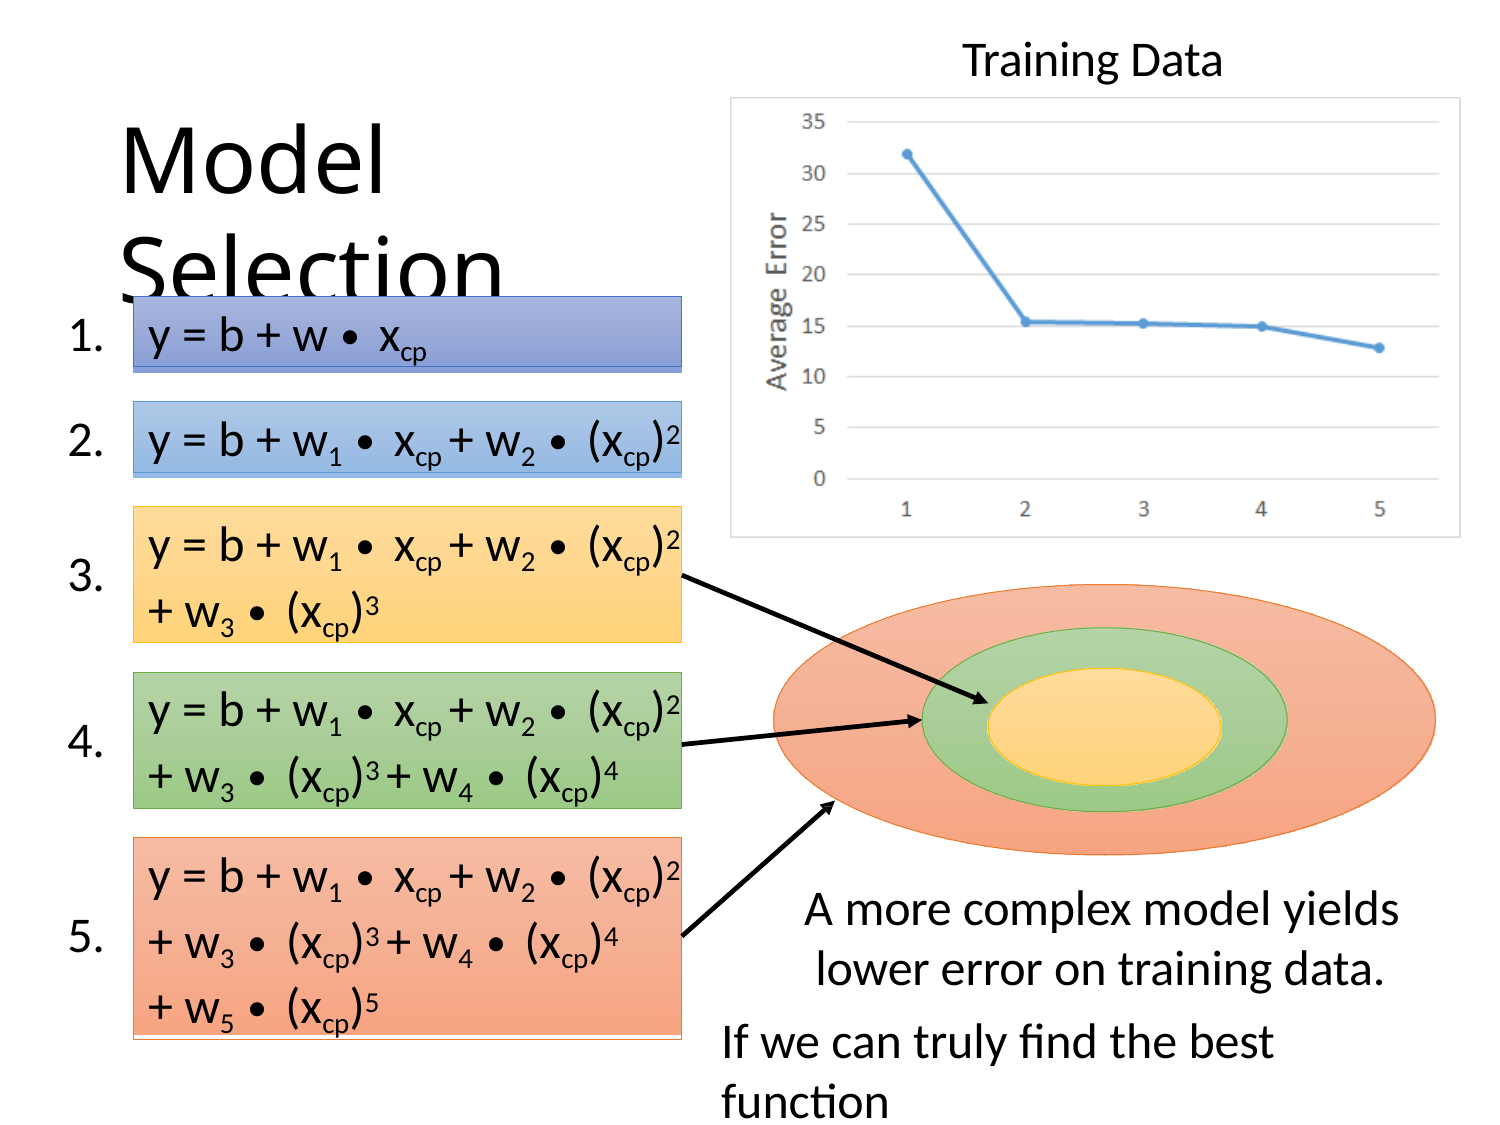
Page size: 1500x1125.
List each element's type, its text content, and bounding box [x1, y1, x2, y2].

text_box Training Data [960, 24, 1231, 87]
text_box 4. [65, 705, 108, 768]
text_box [132, 506, 1437, 856]
picture [132, 296, 682, 373]
text_box A more complex model yields lower error on training data. If we can truly find the best function [719, 873, 1460, 1125]
text_box 3. [65, 539, 108, 602]
title Model Selection [116, 100, 718, 323]
text_box 1. [65, 298, 108, 361]
text_box 2. [65, 403, 108, 466]
picture [729, 97, 1461, 538]
text_box [687, 864, 767, 935]
text_box 5. [65, 900, 108, 963]
picture [132, 837, 682, 1035]
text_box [680, 572, 1222, 787]
picture [132, 401, 682, 478]
picture [132, 671, 682, 809]
